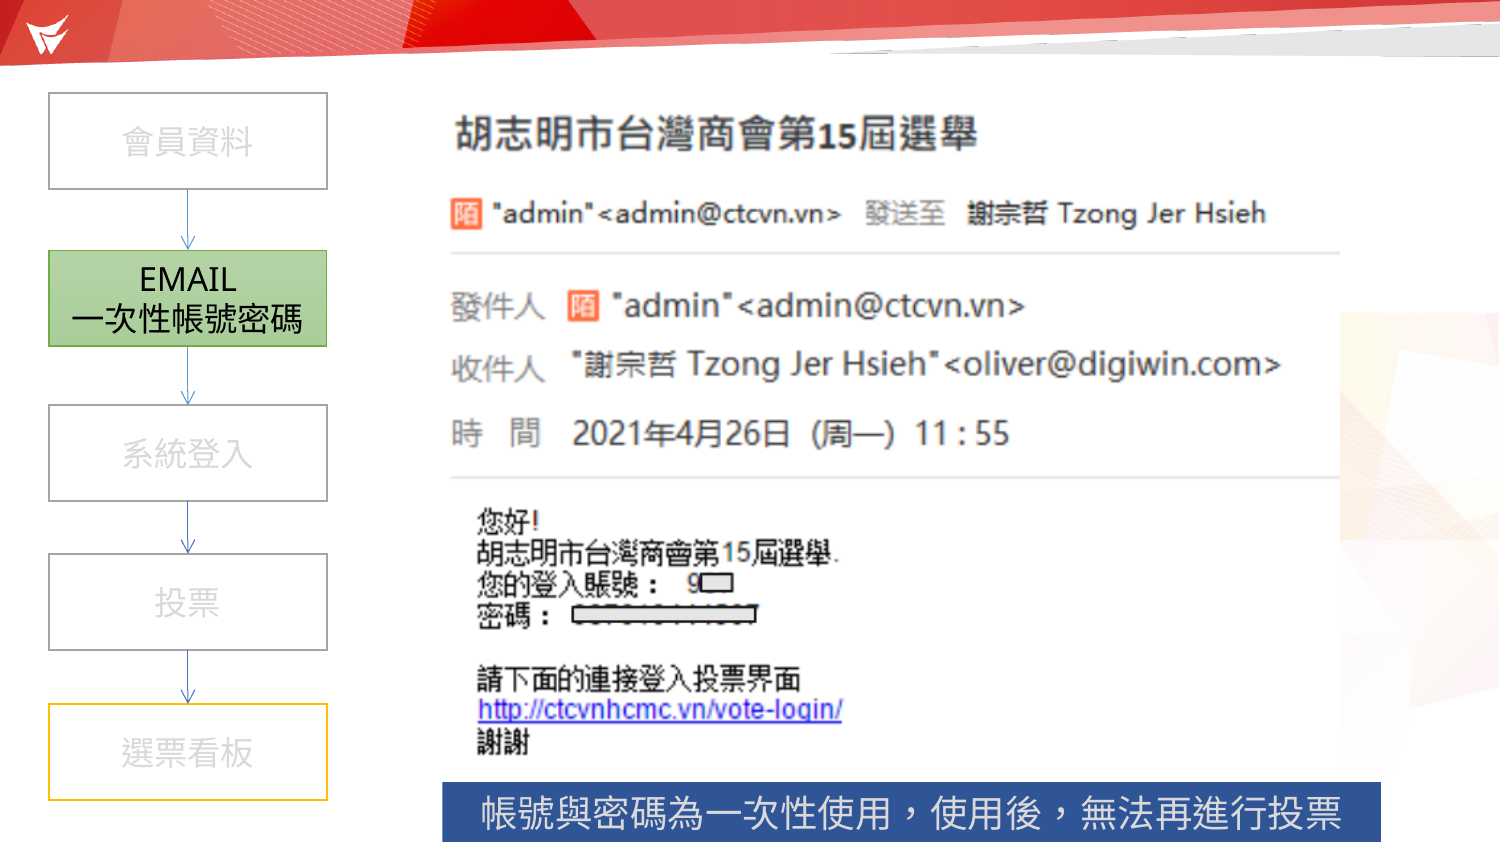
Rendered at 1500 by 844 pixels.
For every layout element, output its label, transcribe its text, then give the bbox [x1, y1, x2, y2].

text_box 選票看板 [48, 703, 328, 801]
text_box 系統登入 [48, 404, 328, 502]
text_box 帳號與密碼為一次性使用，使用後，無法再進行投票 [442, 782, 1381, 842]
text_box 投票 [48, 553, 328, 651]
text_box EMAIL 一次性帳號密碼 [48, 250, 327, 347]
picture [434, 93, 1500, 844]
picture [0, 0, 1500, 66]
text_box 會員資料 [48, 92, 328, 190]
